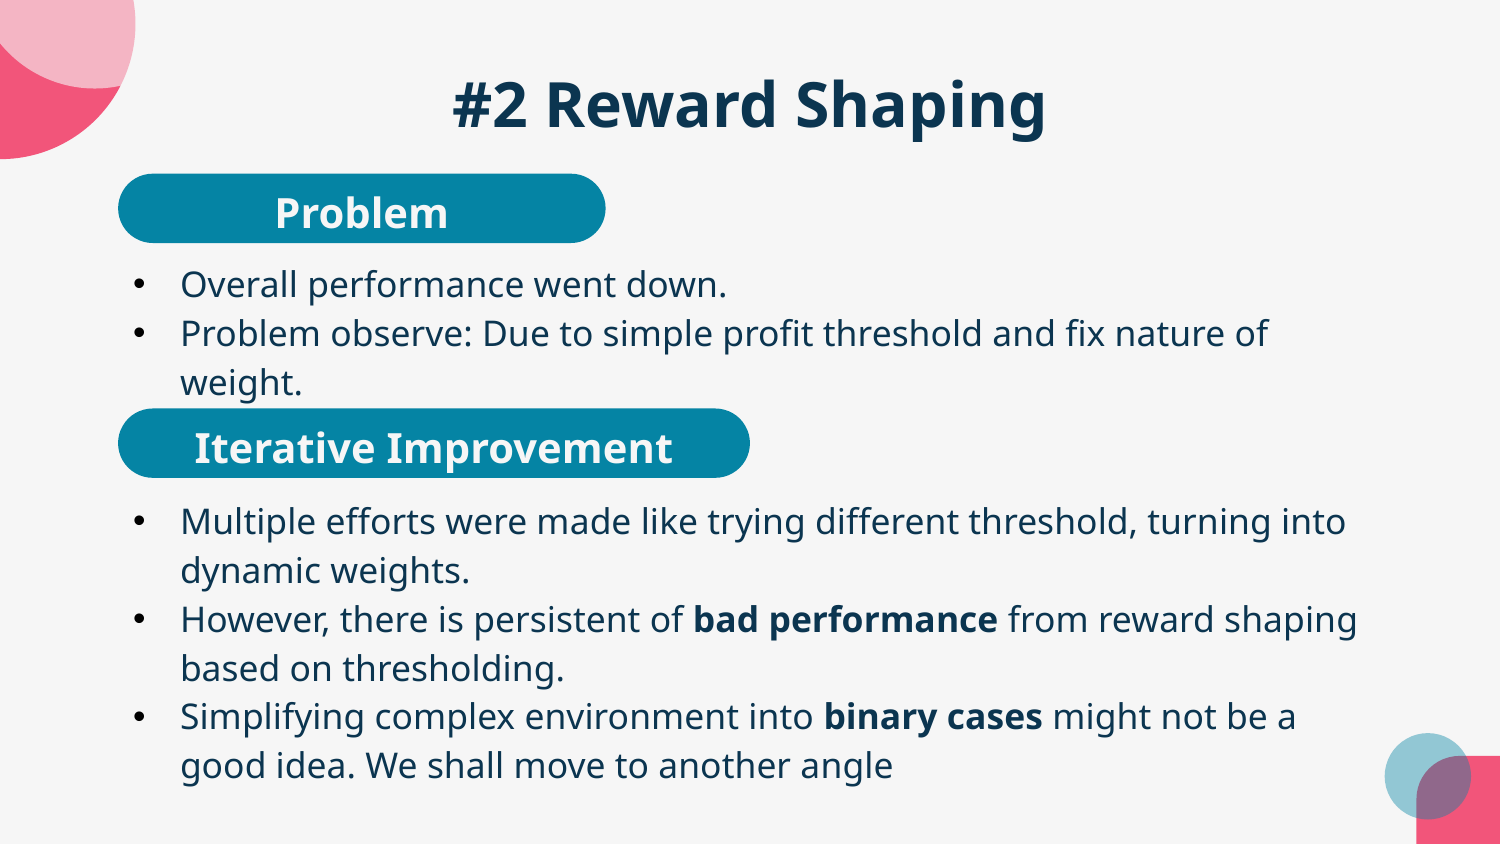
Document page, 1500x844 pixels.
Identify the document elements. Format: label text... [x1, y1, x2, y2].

title #2 Reward Shaping [118, 49, 1382, 144]
text_box Multiple efforts were made like trying different threshold, turning into dynamic weights. However, there is persistent of bad performance from reward shaping based on thresholding. Simplifying complex environment into binary cases might not be a good idea. We shall move to another angle [118, 477, 1382, 754]
text_box Problem [118, 173, 606, 244]
text_box Iterative Improvement [118, 408, 750, 477]
text_box Overall performance went down. Problem observe: Due to simple profit threshold and fix nature of weight. [118, 240, 1382, 477]
